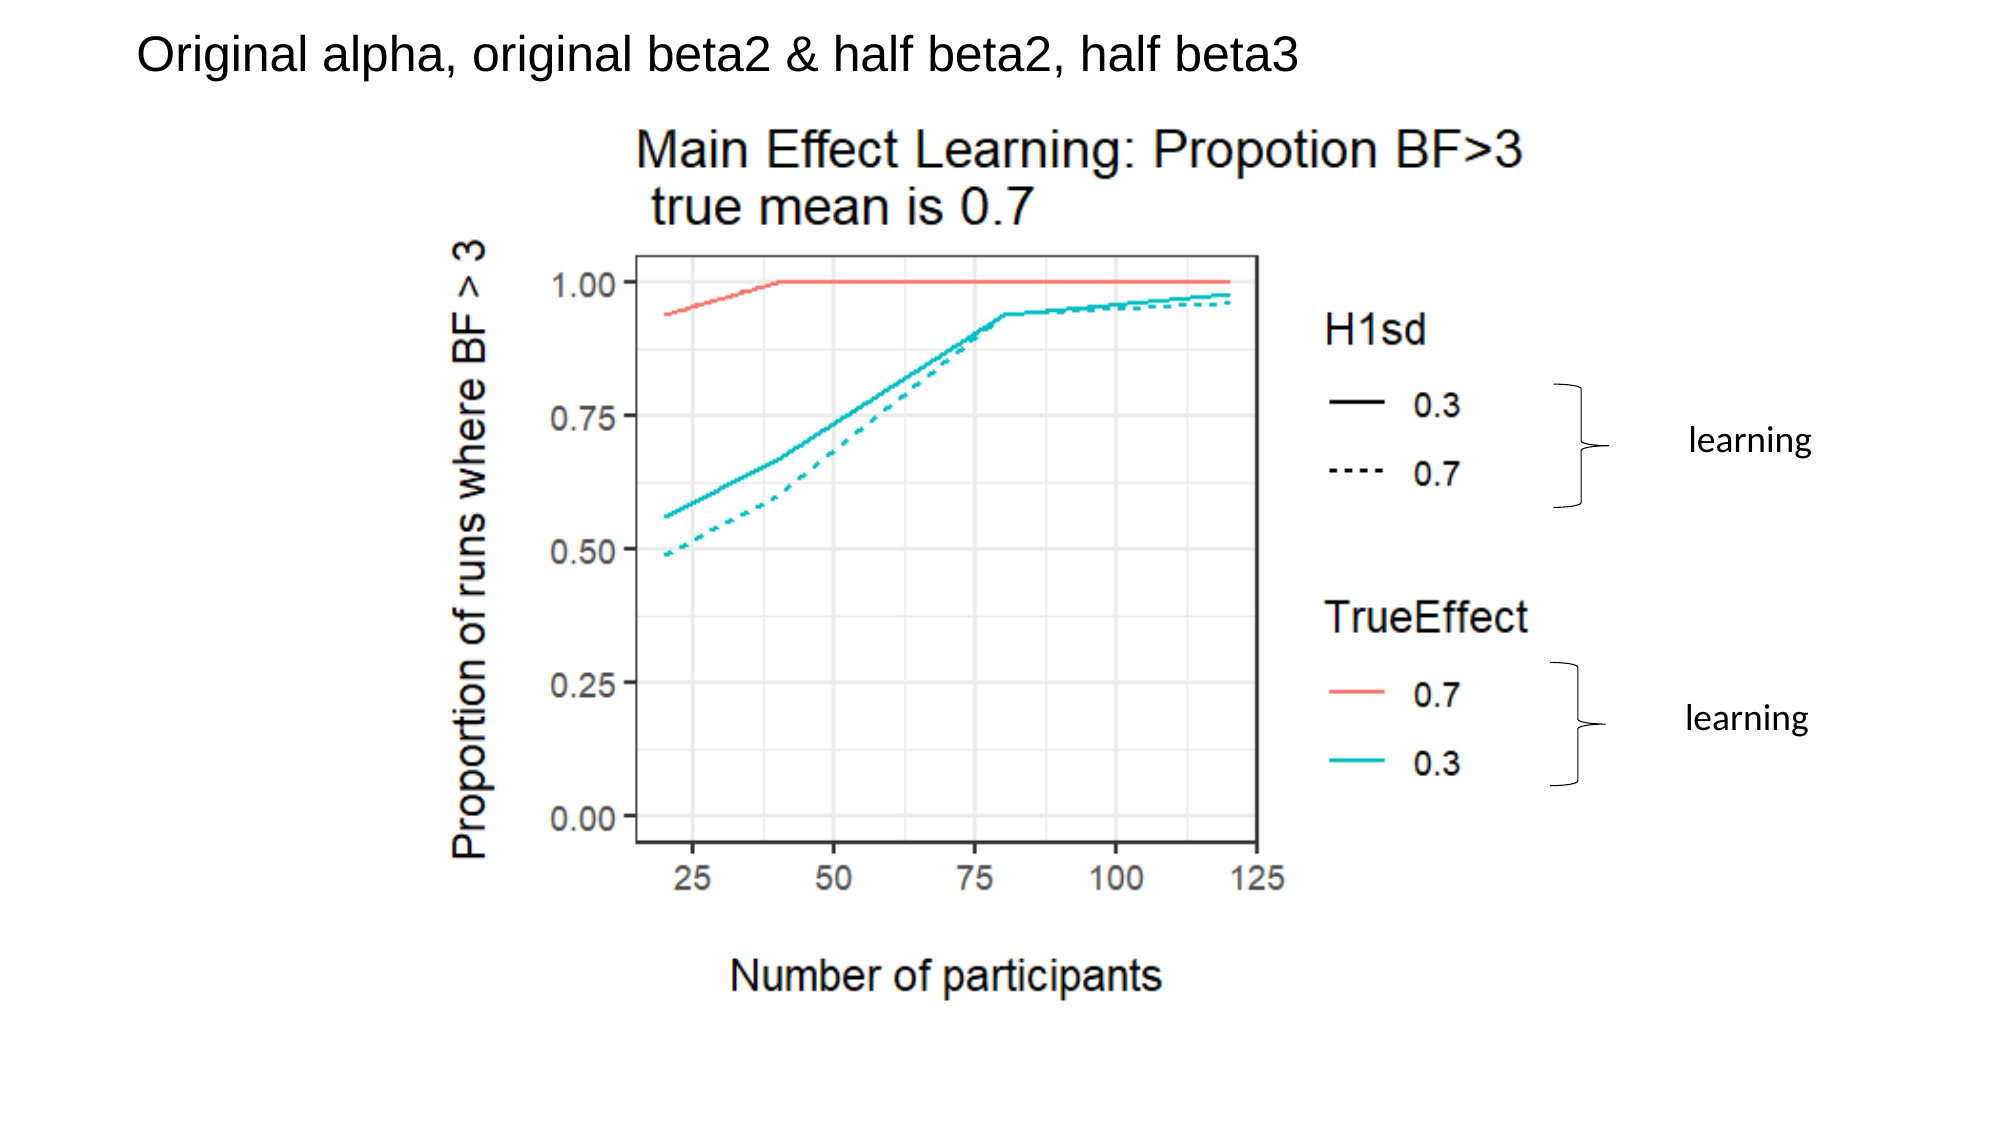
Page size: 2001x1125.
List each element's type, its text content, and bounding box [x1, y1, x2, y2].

text_box learning [1661, 685, 1892, 746]
text_box learning [1665, 407, 1895, 468]
picture [428, 105, 1572, 1020]
text_box Original alpha, original beta2 & half beta2, half beta3 [121, 13, 1900, 89]
text_box [1572, 663, 1606, 785]
text_box [1572, 384, 1610, 507]
